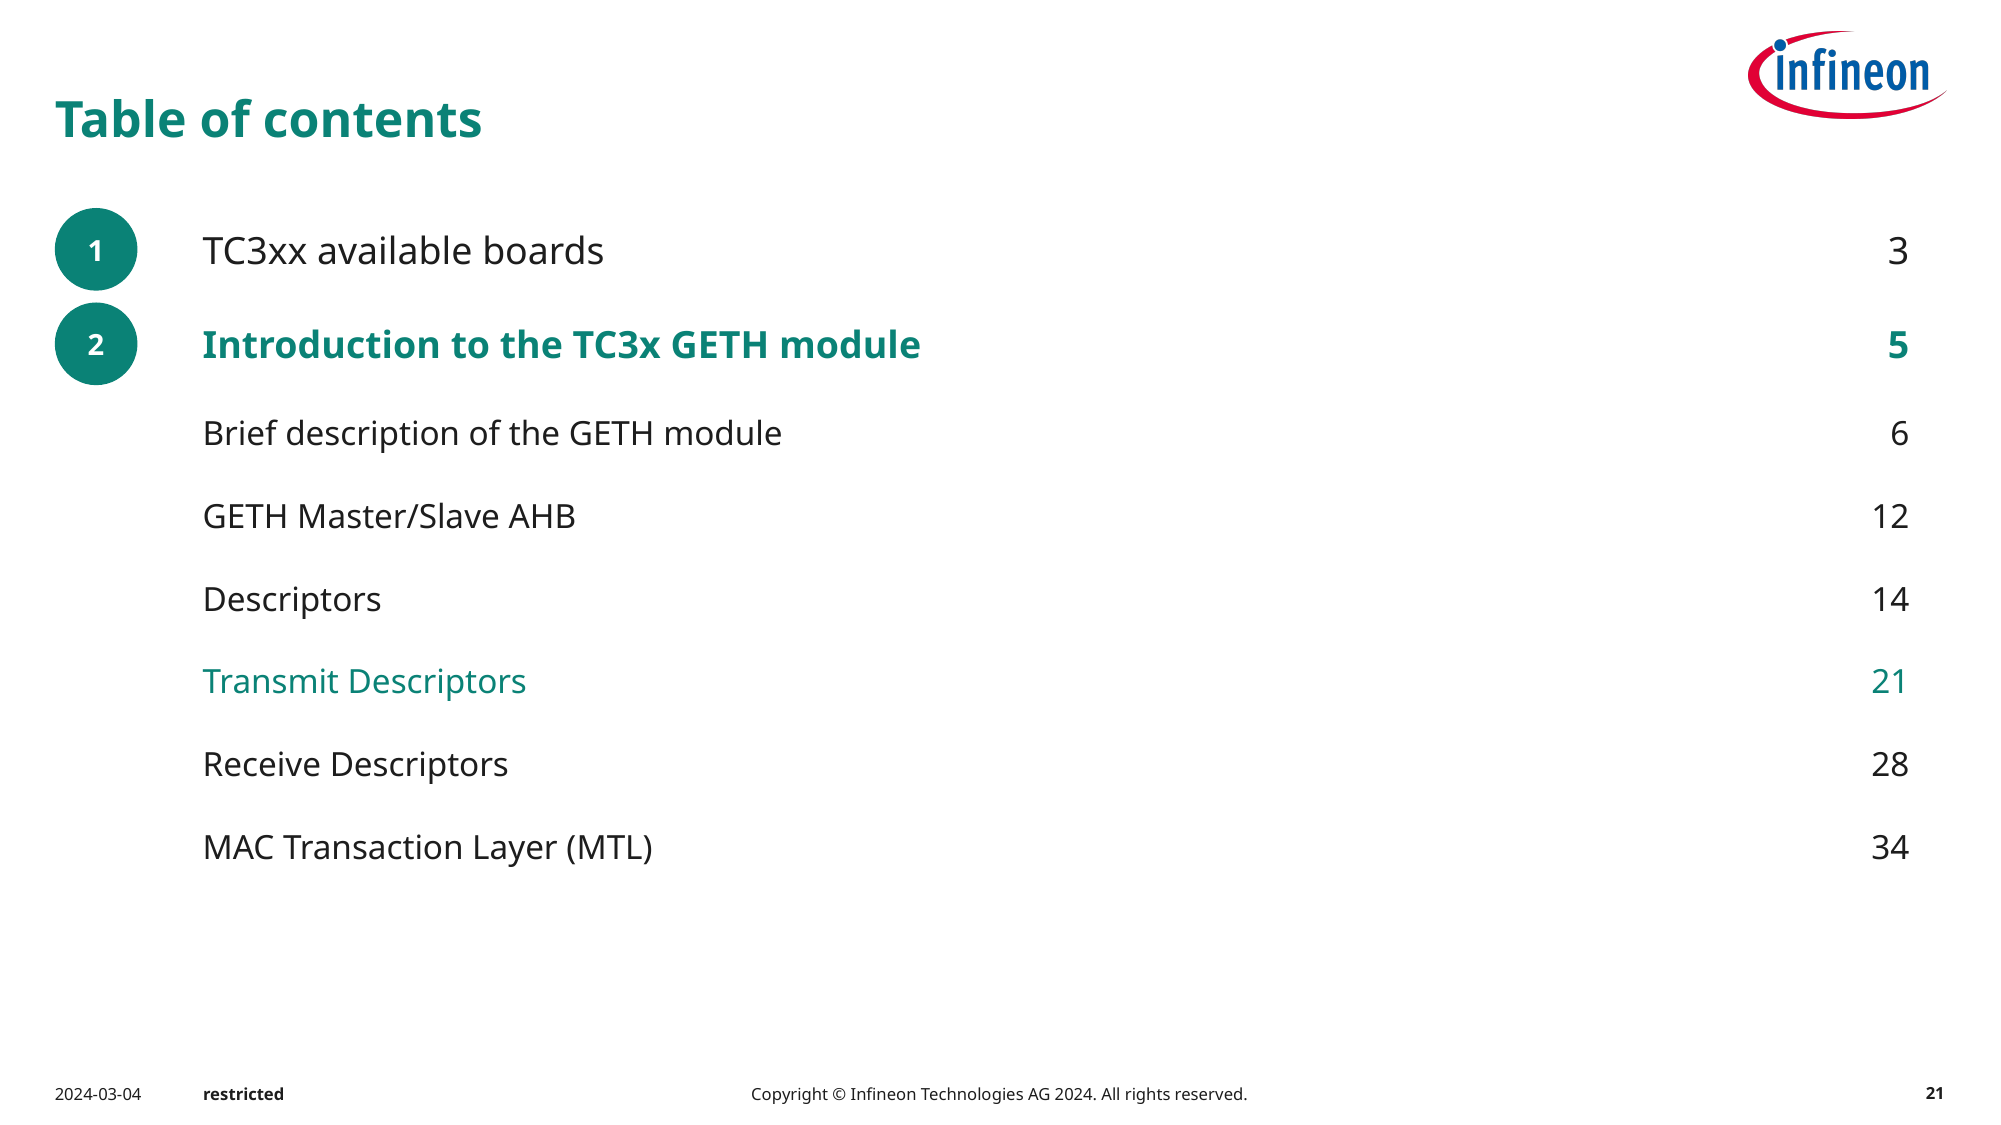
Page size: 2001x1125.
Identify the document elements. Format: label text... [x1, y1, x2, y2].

picture [1748, 31, 1947, 119]
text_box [54, 207, 1946, 882]
title Table of contents [55, 30, 1632, 149]
